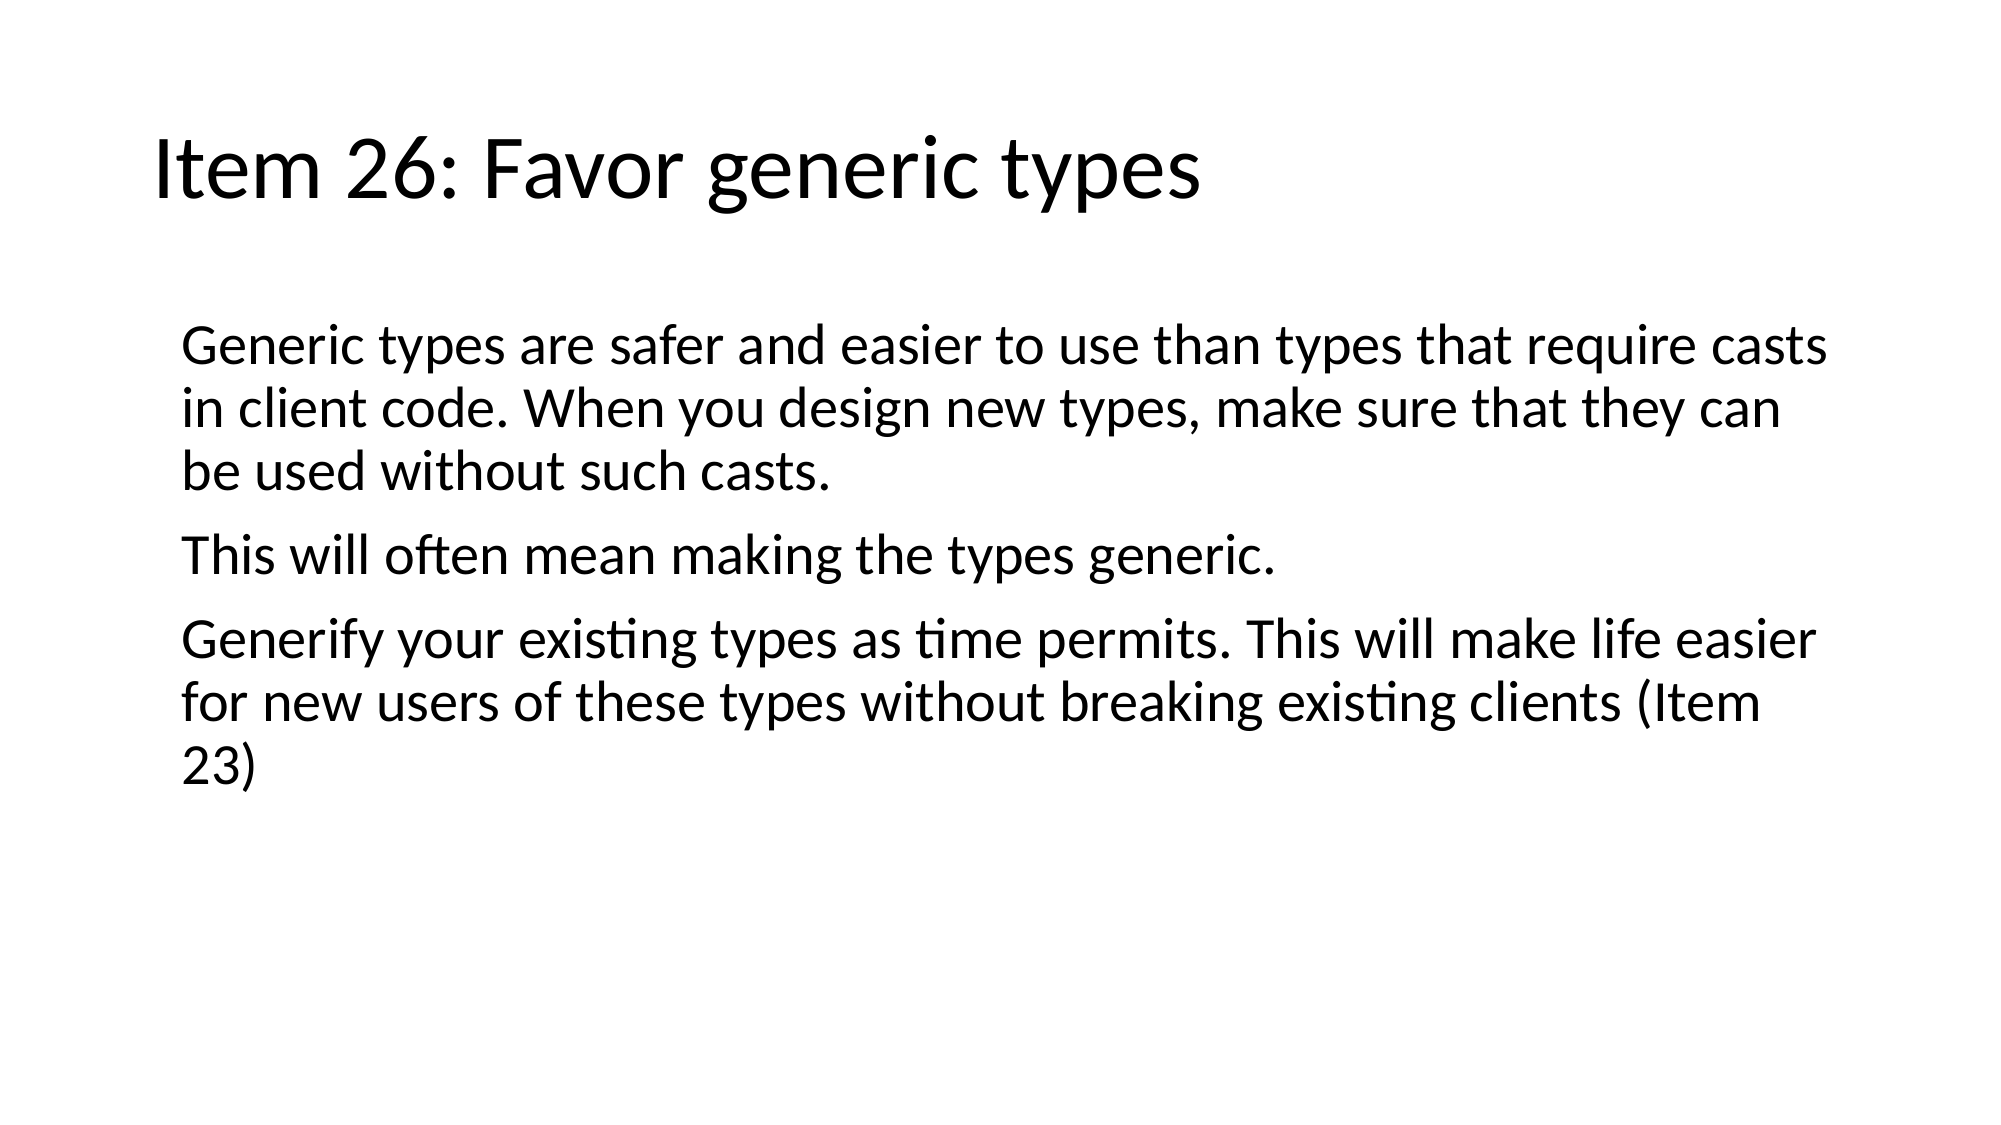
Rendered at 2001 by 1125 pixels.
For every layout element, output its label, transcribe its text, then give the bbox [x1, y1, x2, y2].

list Generic types are safer and easier to use than types that require casts in client code. When you design new types, make sure that they can be used without such casts. This will often mean making the types generic. Generify your existing types as time permits. This will make life easier for new users of these types without breaking existing clients (Item 23) [137, 299, 1863, 1014]
title Item 26: Favor generic types [137, 59, 1863, 278]
